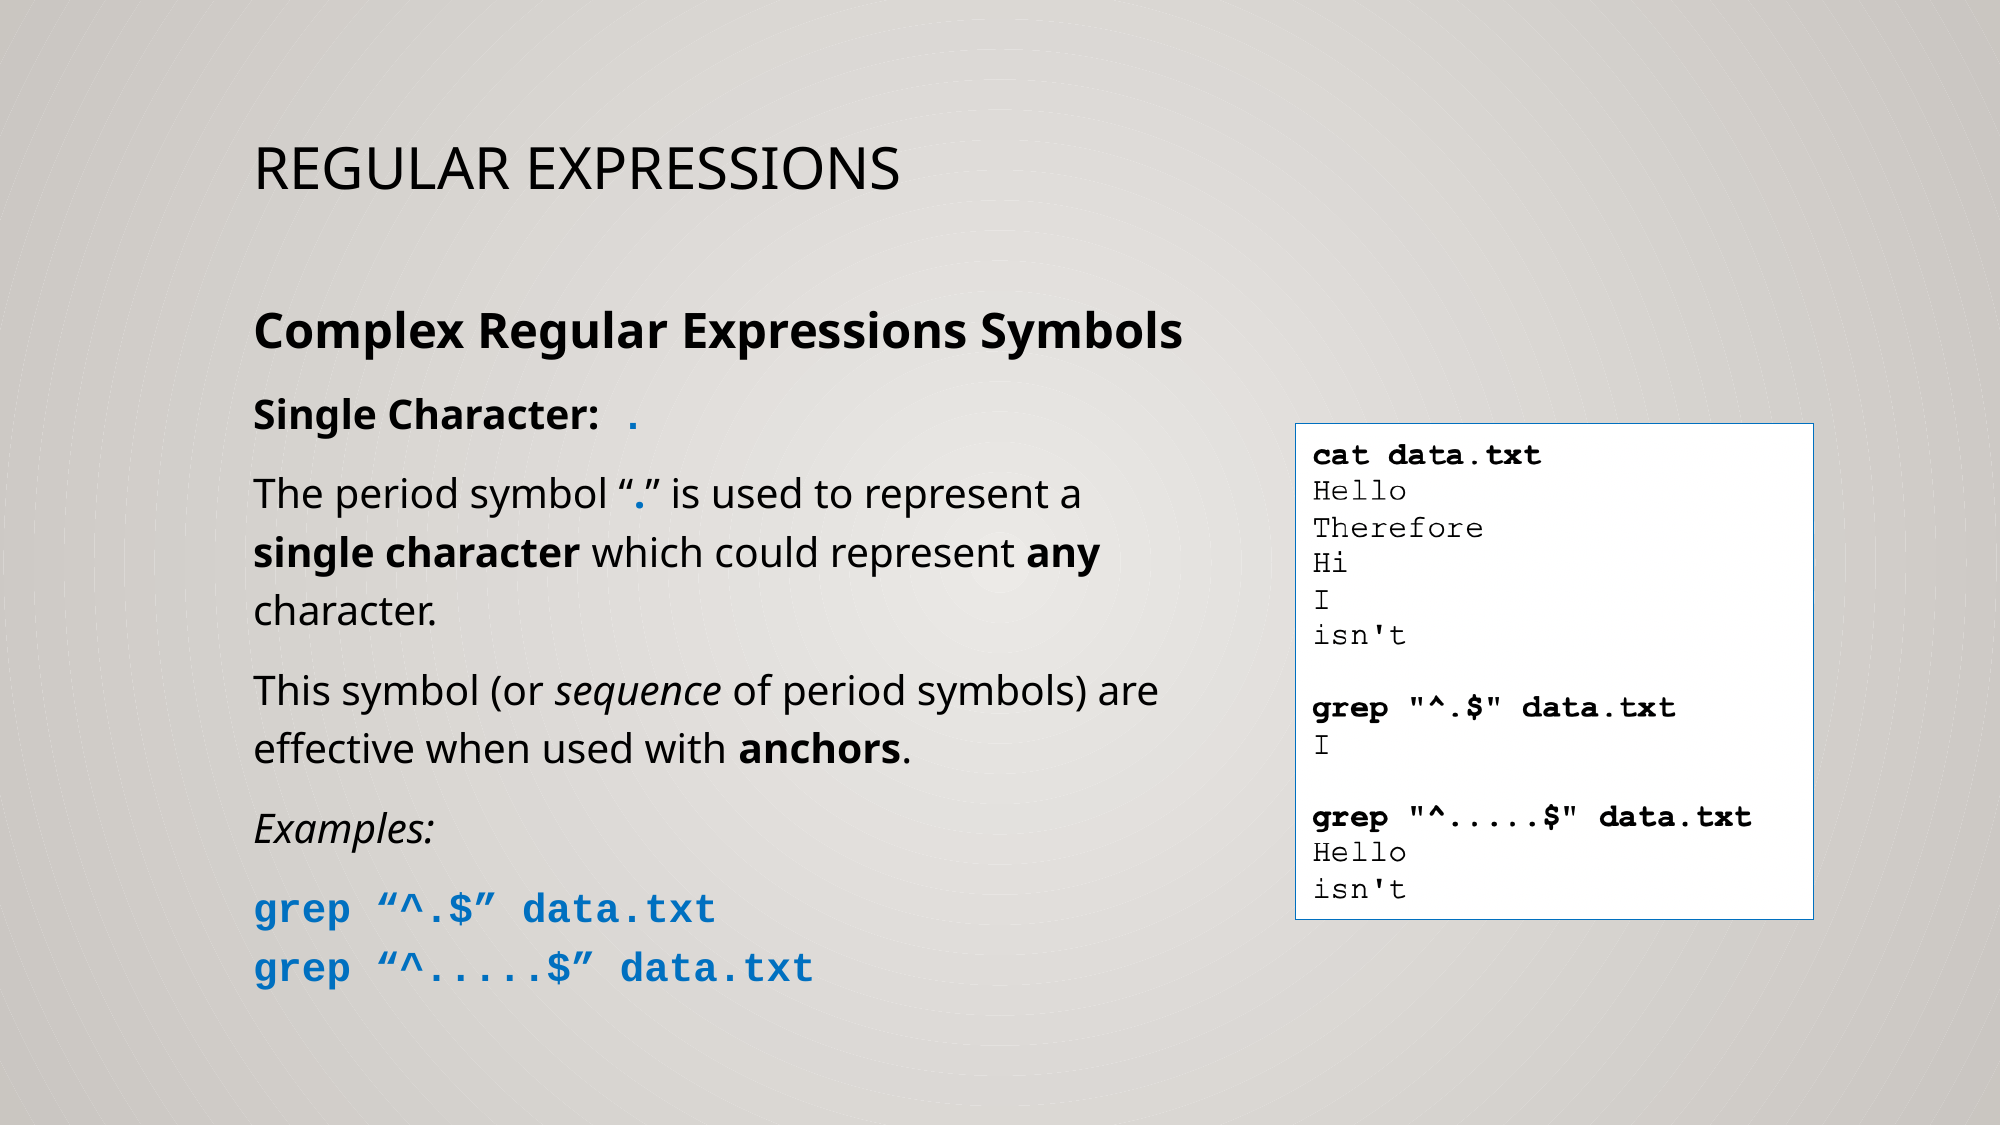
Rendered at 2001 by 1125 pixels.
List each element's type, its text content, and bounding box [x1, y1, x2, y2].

list Complex Regular Expressions Symbols Single Character: . The period symbol “.” is used to represent a single character which could represent any character. This symbol (or sequence of period symbols) are effective when used with anchors. Examples: grep “^.$” data.txt grep “^.....$” data.txt [238, 279, 1212, 1061]
title Regular Expressions [238, 131, 1814, 305]
picture [1294, 423, 1814, 920]
